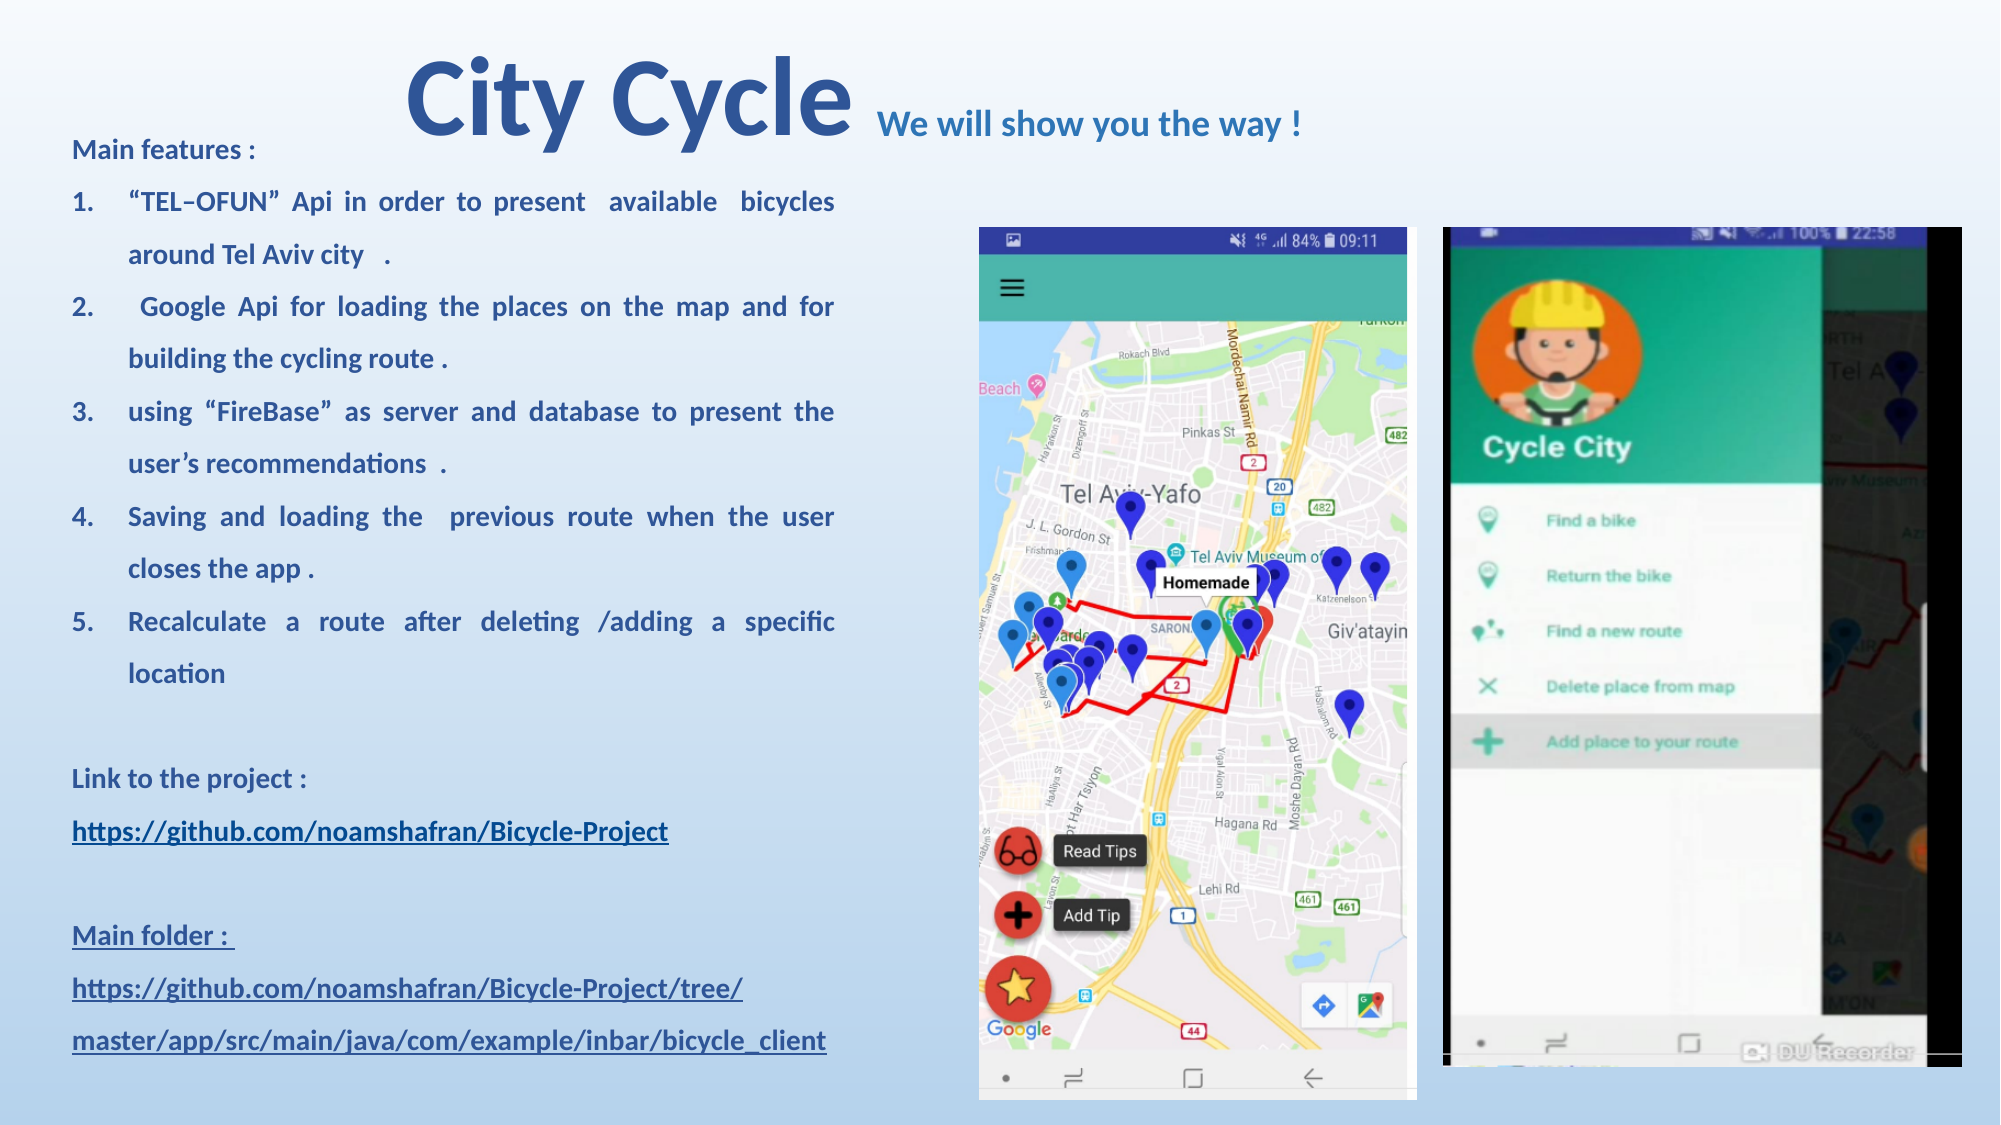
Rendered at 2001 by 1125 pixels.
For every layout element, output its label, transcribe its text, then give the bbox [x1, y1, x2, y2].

text_box We will show you the way ! [862, 91, 2000, 152]
picture [1443, 227, 1962, 1067]
picture [979, 227, 1417, 1100]
text_box Main features : “TEL–OFUN” Api in order to present available bicycles around Tel Aviv city . Google Api for loading the places on the map and for building the cycling route . using “FireBase” as server and database to present the user’s recommendations . Saving and loading the previous route when the user closes the app . Recalculate a route after deleting /adding a specific location Link to the project : https://github.com/noamshafran/Bicycle-Project Main folder : https://github.com/noamshafran/Bicycle-Project/tree/master/app/src/main/java/com/example/inbar/bicycle_client [57, 122, 851, 1117]
text_box City Cycle [56, 15, 1231, 166]
